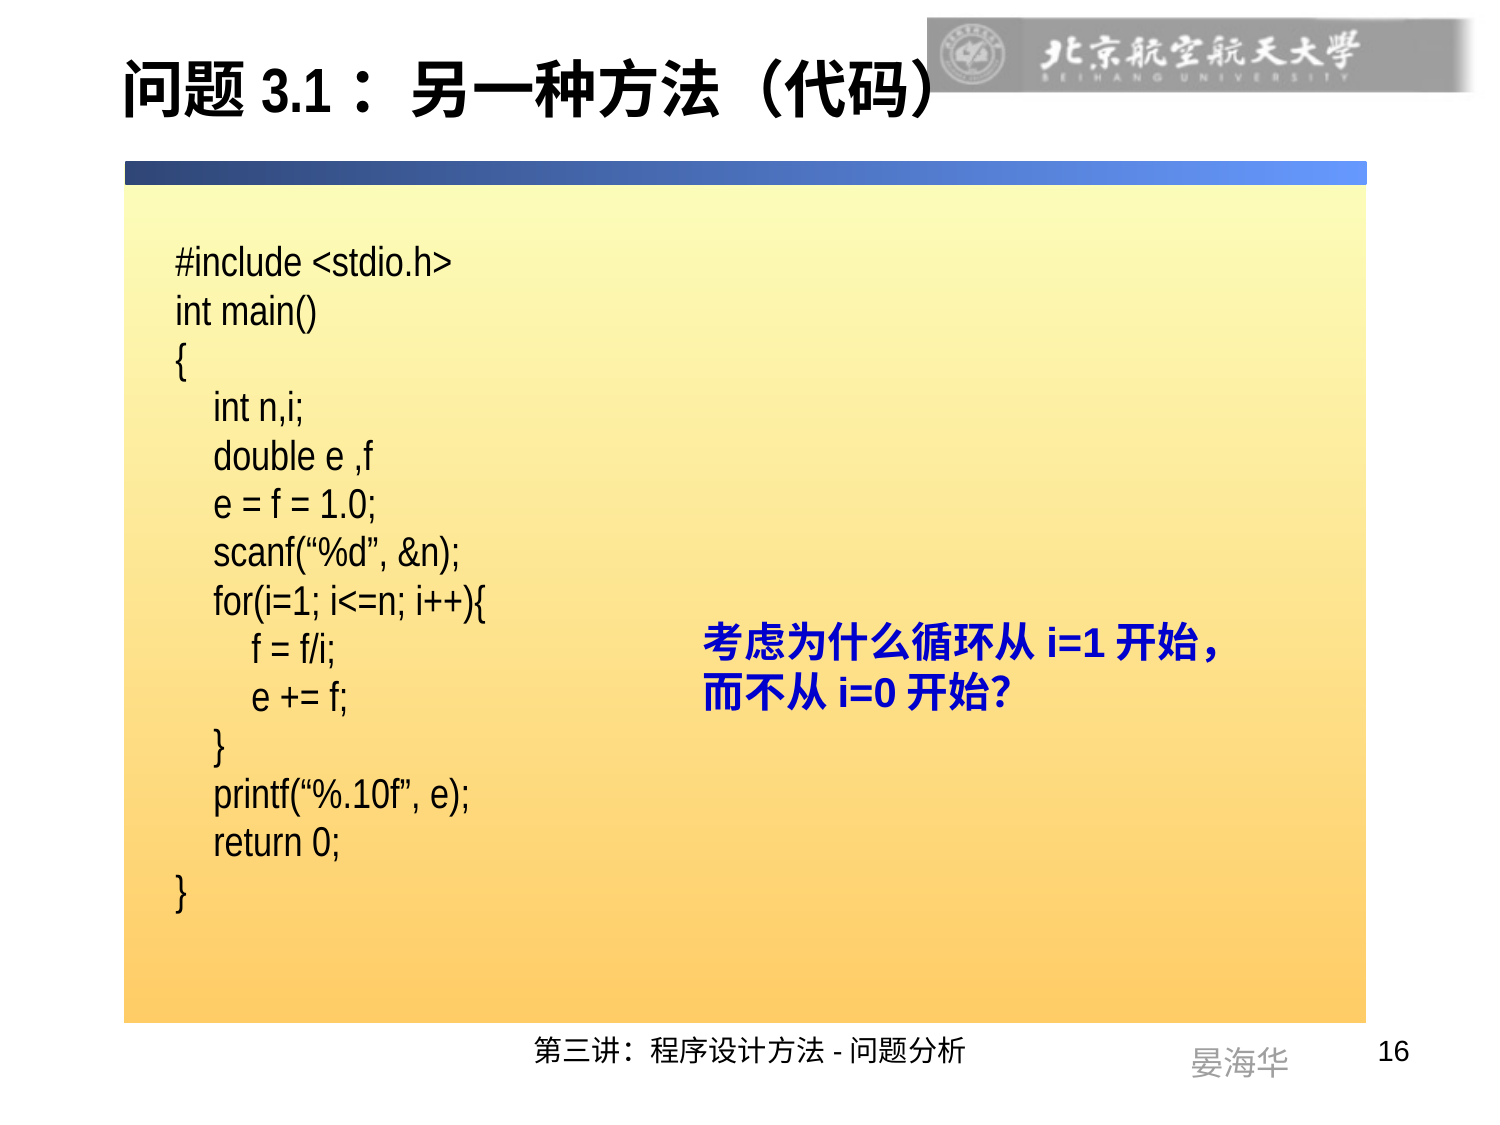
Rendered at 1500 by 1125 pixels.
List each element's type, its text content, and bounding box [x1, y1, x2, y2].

list #include <stdio.h> int main() { int n,i; double e ,f e = f = 1.0; scanf(“%d”, &n); for(i=1; i<=n; i++){ f = f/i; e += f; } printf(“%.10f”, e); return 0; } [160, 237, 1327, 986]
picture [927, 0, 1500, 102]
title 问题3.1：另一种方法（代码） [105, 25, 1450, 164]
footer 第三讲：程序设计方法-问题分析 [512, 1024, 988, 1103]
text_box 考虑为什么循环从i=1开始，而不从i=0开始？ [687, 608, 1294, 724]
slide_number 16 [1074, 1024, 1426, 1103]
